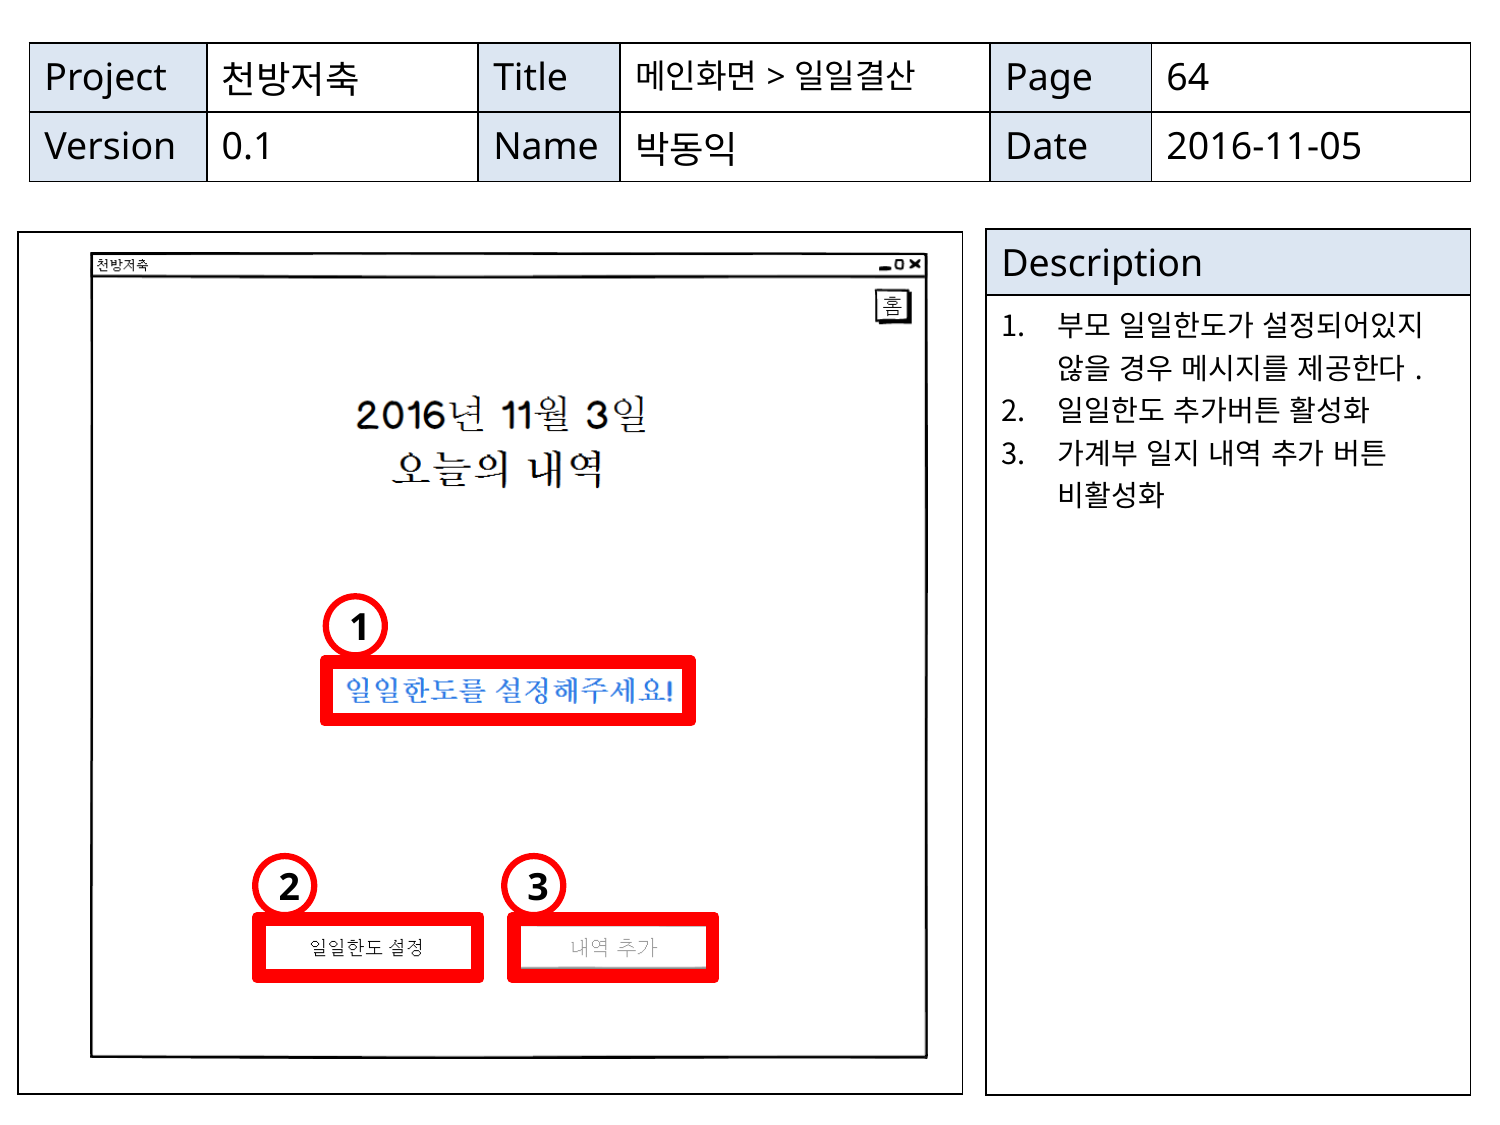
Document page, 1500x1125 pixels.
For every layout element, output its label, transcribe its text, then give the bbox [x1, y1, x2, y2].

table_cell 0.1 [208, 113, 477, 181]
table_cell 박동익 [621, 113, 989, 181]
table_header Page [991, 44, 1151, 111]
table_cell Version [30, 113, 206, 181]
table_cell 2016-11-05 [1152, 113, 1470, 181]
table_header Description [987, 230, 1470, 294]
table_cell 부모 일일한도가 설정되어있지 않을 경우 메시지를 제공한다. 일일한도 추가버튼 활성화 가계부 일지 내역 추가 버튼 비활성화 [987, 296, 1470, 1094]
table_cell Name [479, 113, 619, 181]
table_header [19, 233, 962, 1093]
table_header Project [30, 44, 206, 111]
table_cell Date [991, 113, 1151, 181]
table_header 천방저축 [208, 44, 477, 111]
table_header 메인화면>일일결산 [621, 44, 989, 111]
table_header Title [479, 44, 619, 111]
table_header 64 [1152, 44, 1470, 111]
picture [90, 252, 928, 1059]
